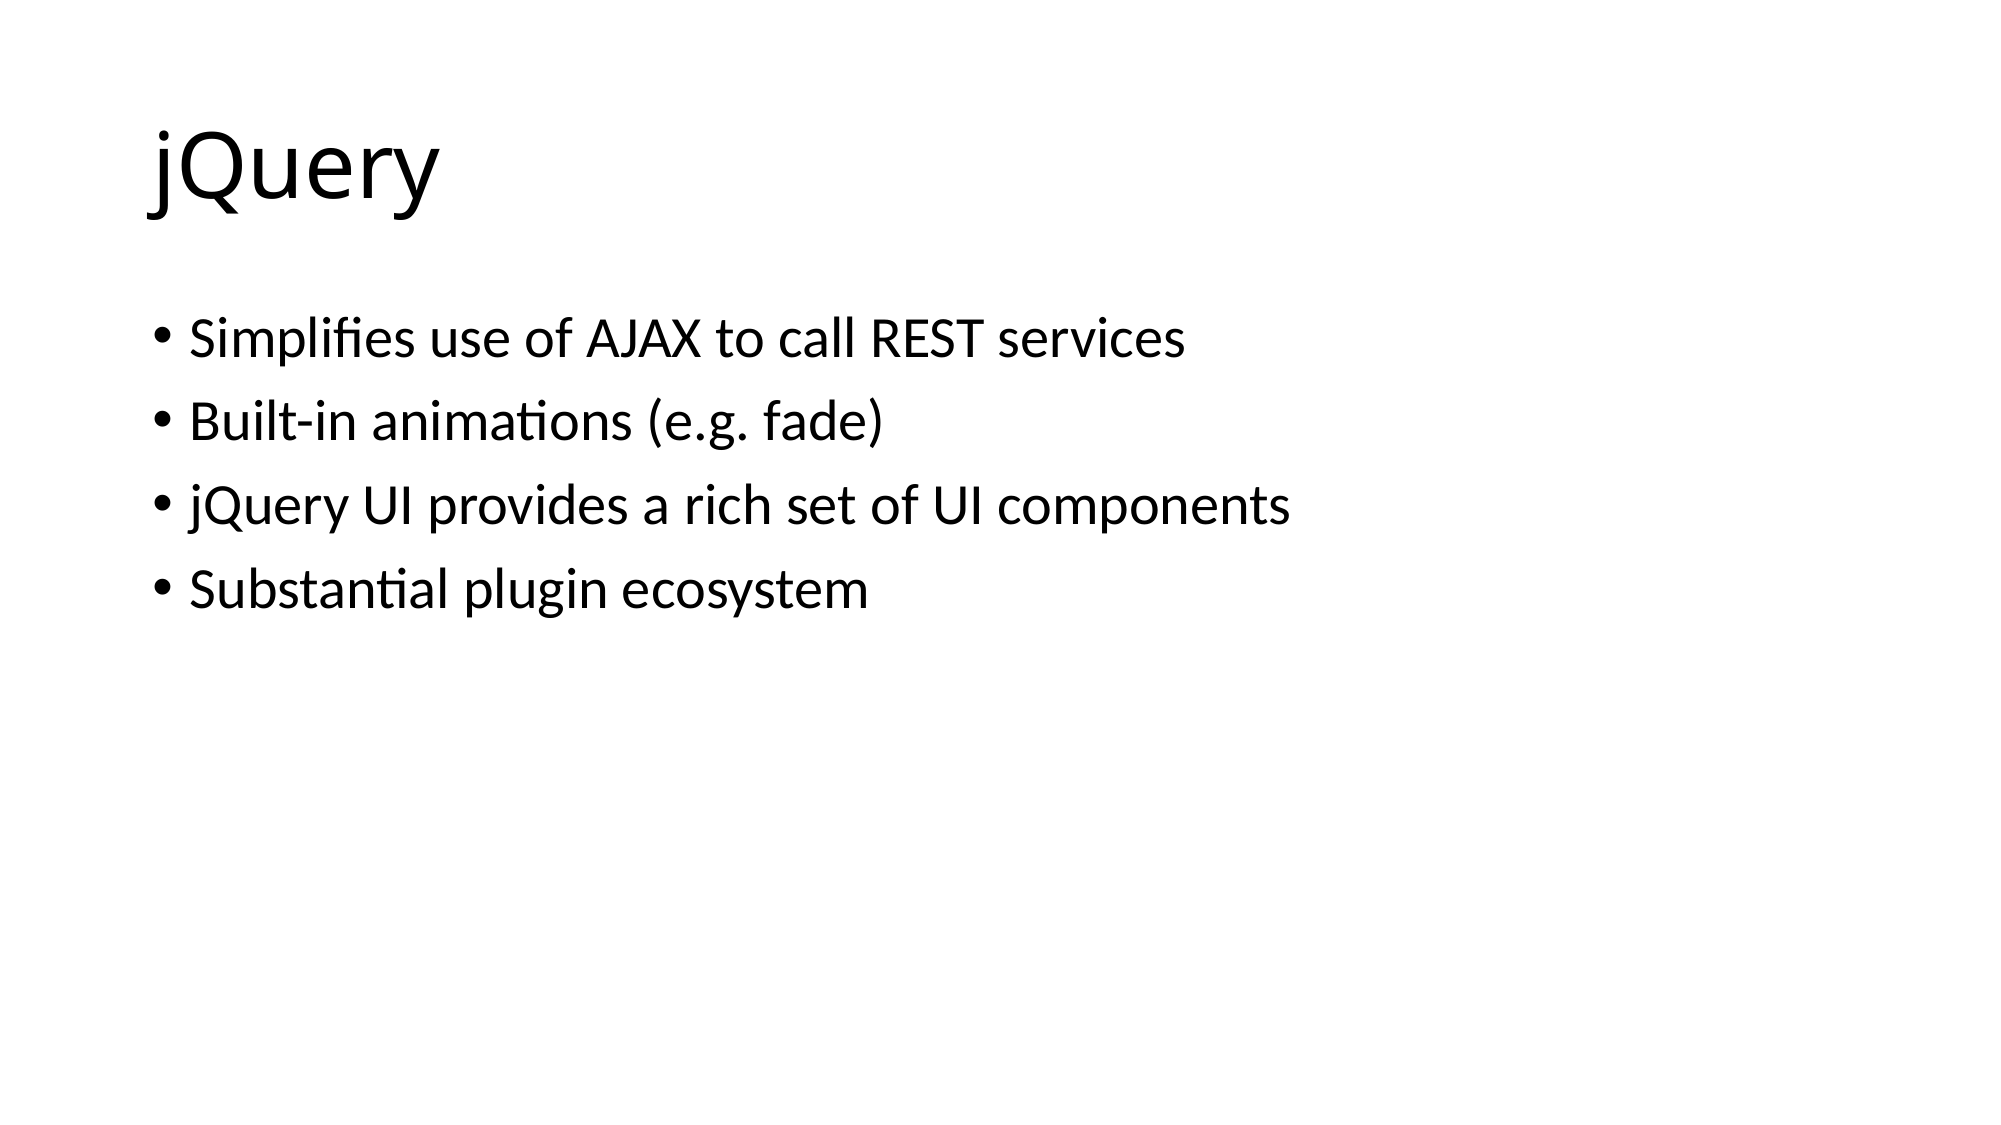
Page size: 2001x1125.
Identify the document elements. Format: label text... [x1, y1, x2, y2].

list Simplifies use of AJAX to call REST services Built-in animations (e.g. fade) jQuery UI provides a rich set of UI components Substantial plugin ecosystem [137, 299, 1863, 1014]
title jQuery [137, 59, 1863, 278]
